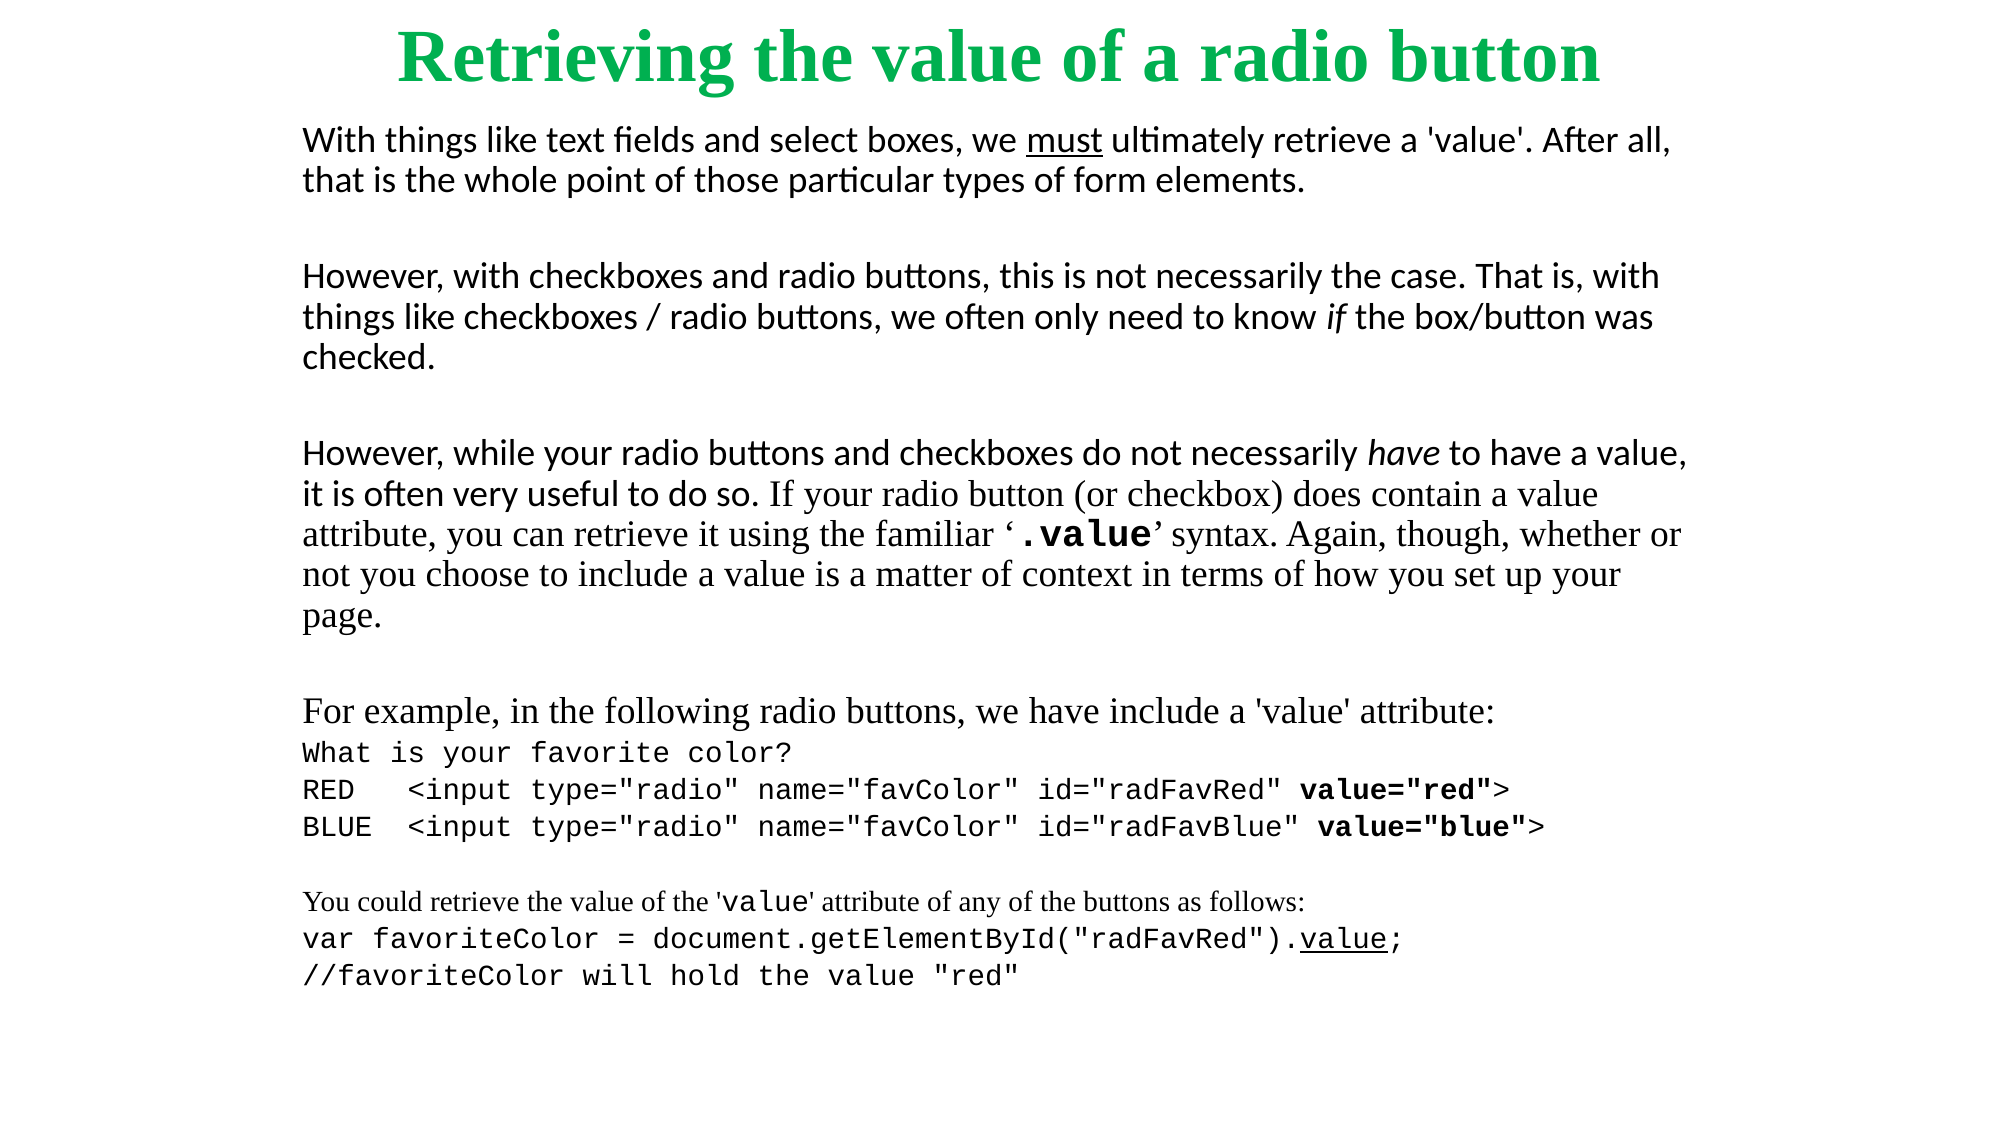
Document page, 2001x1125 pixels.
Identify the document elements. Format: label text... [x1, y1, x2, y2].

list With things like text fields and select boxes, we must ultimately retrieve a 'value'. After all, that is the whole point of those particular types of form elements. However, with checkboxes and radio buttons, this is not necessarily the case. That is, with things like checkboxes / radio buttons, we often only need to know if the box/button was checked. However, while your radio buttons and checkboxes do not necessarily have to have a value, it is often very useful to do so. If your radio button (or checkbox) does contain a value attribute, you can retrieve it using the familiar ‘.value’ syntax. Again, though, whether or not you choose to include a value is a matter of context in terms of how you set up your page. For example, in the following radio buttons, we have include a 'value' attribute: What is your favorite color? RED <input type="radio" name="favColor" id="radFavRed" value="red"> BLUE <input type="radio" name="favColor" id="radFavBlue" value="blue"> You could retrieve the value of the 'value' attribute of any of the buttons as follows: var favoriteColor = document.getElementById("radFavRed").value; //favoriteColor will hold the value "red" [287, 112, 1713, 1050]
title Retrieving the value of a radio button [306, 26, 1694, 77]
